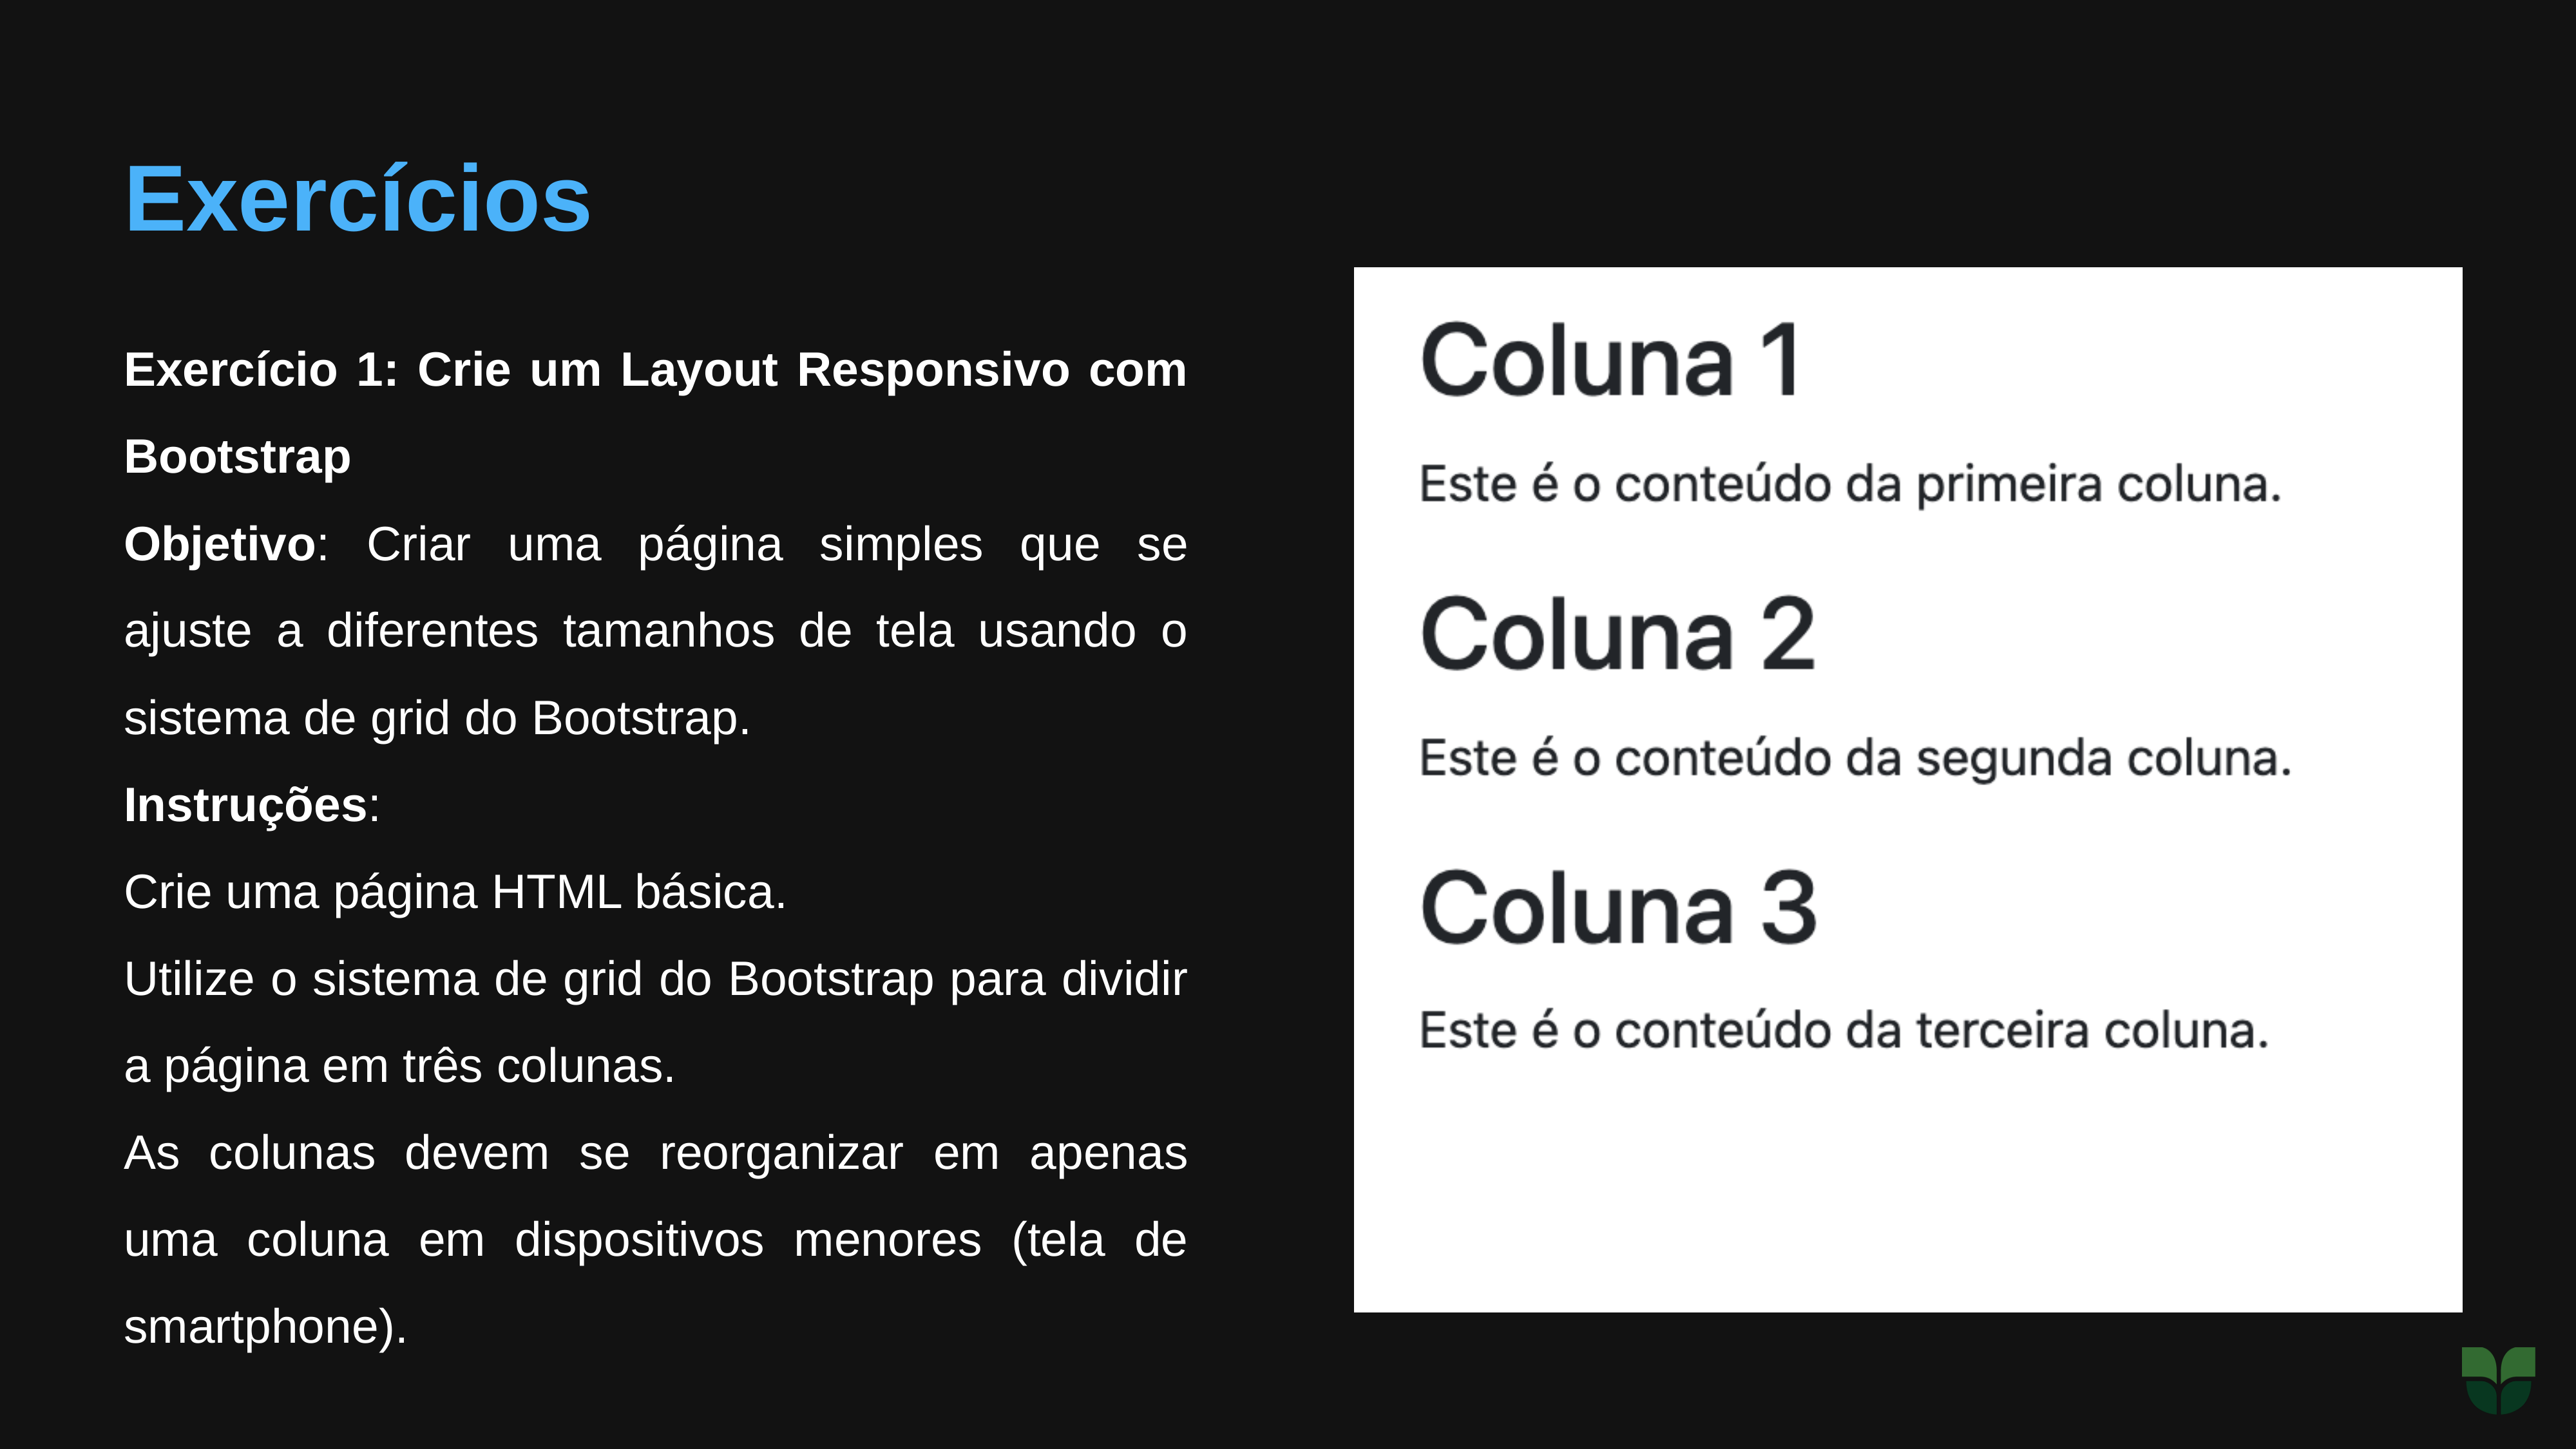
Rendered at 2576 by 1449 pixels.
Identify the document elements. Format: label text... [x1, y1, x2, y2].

text_box Exercício 1: Crie um Layout Responsivo com Bootstrap Objetivo: Criar uma página simples que se ajuste a diferentes tamanhos de tela usando o sistema de grid do Bootstrap. Instruções: Crie uma página HTML básica. Utilize o sistema de grid do Bootstrap para dividir a página em três colunas. As colunas devem se reorganizar em apenas uma coluna em dispositivos menores (tela de smartphone). [114, 304, 1199, 1276]
picture [1354, 267, 2463, 1312]
text_box Exercícios [114, 76, 2463, 255]
picture [2461, 1347, 2538, 1416]
